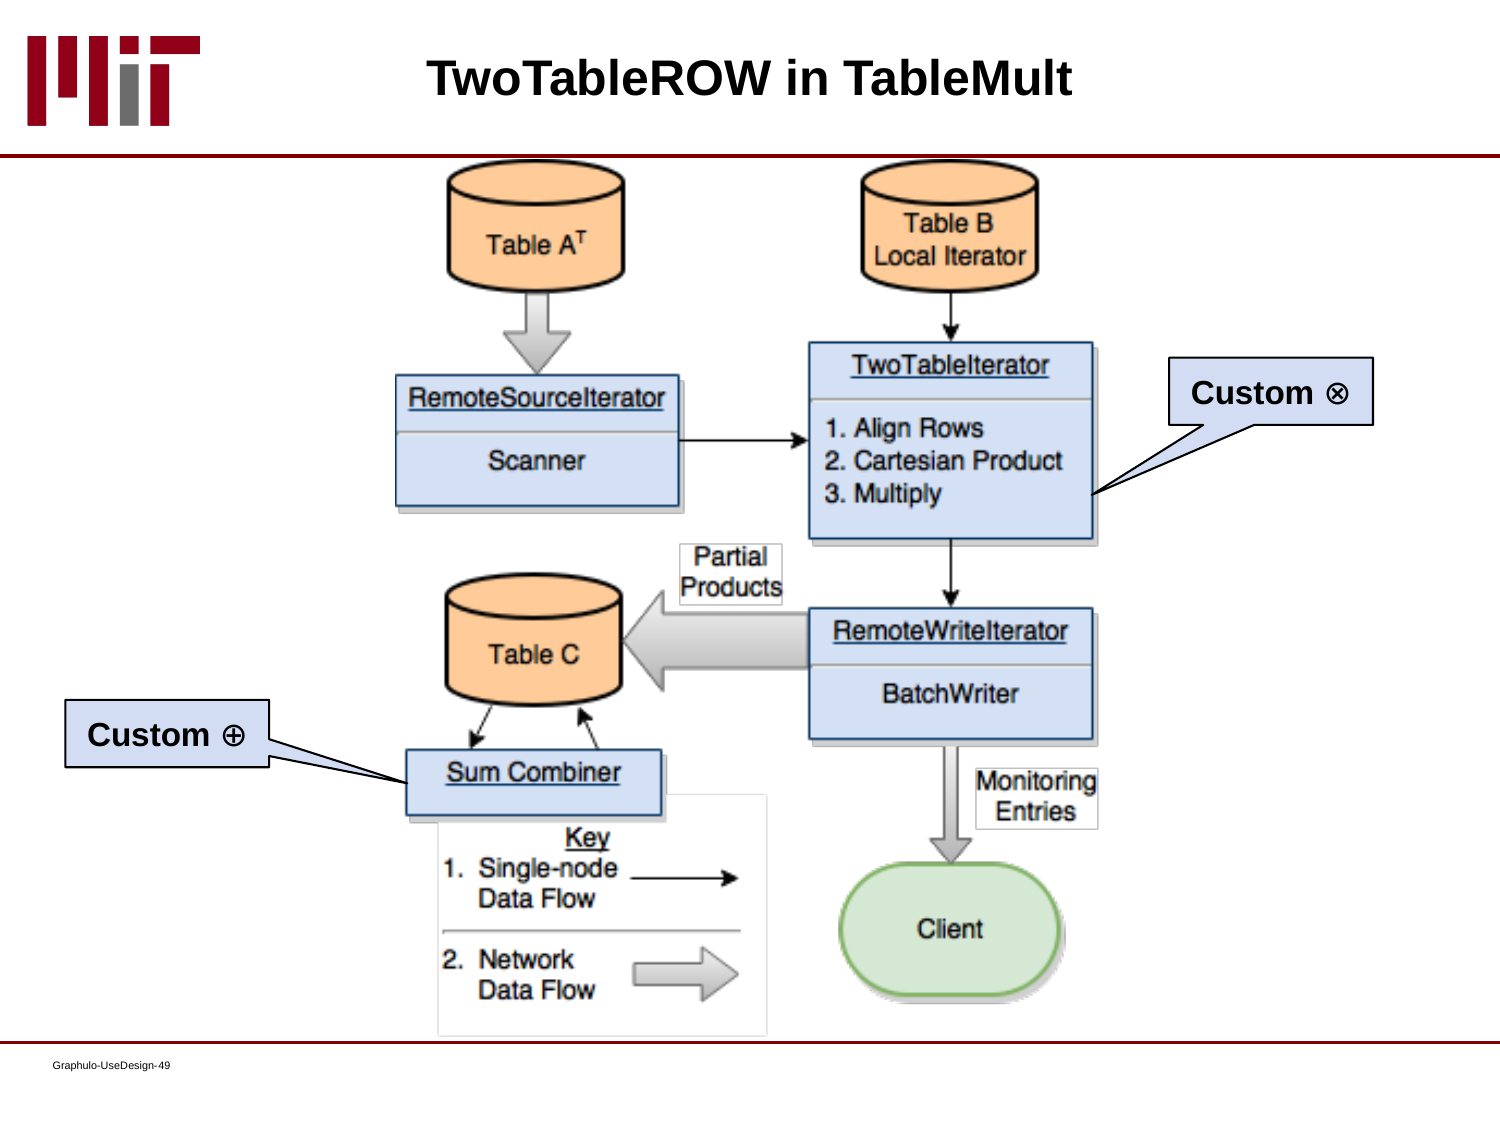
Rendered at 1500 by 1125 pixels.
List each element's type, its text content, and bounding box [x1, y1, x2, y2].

title TwoTableROW in TableMult [154, 16, 1346, 151]
text_box Custom ⊗ [1110, 357, 1374, 488]
picture [23, 31, 154, 134]
text_box Custom ⊕ [65, 699, 390, 780]
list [395, 159, 1105, 1039]
